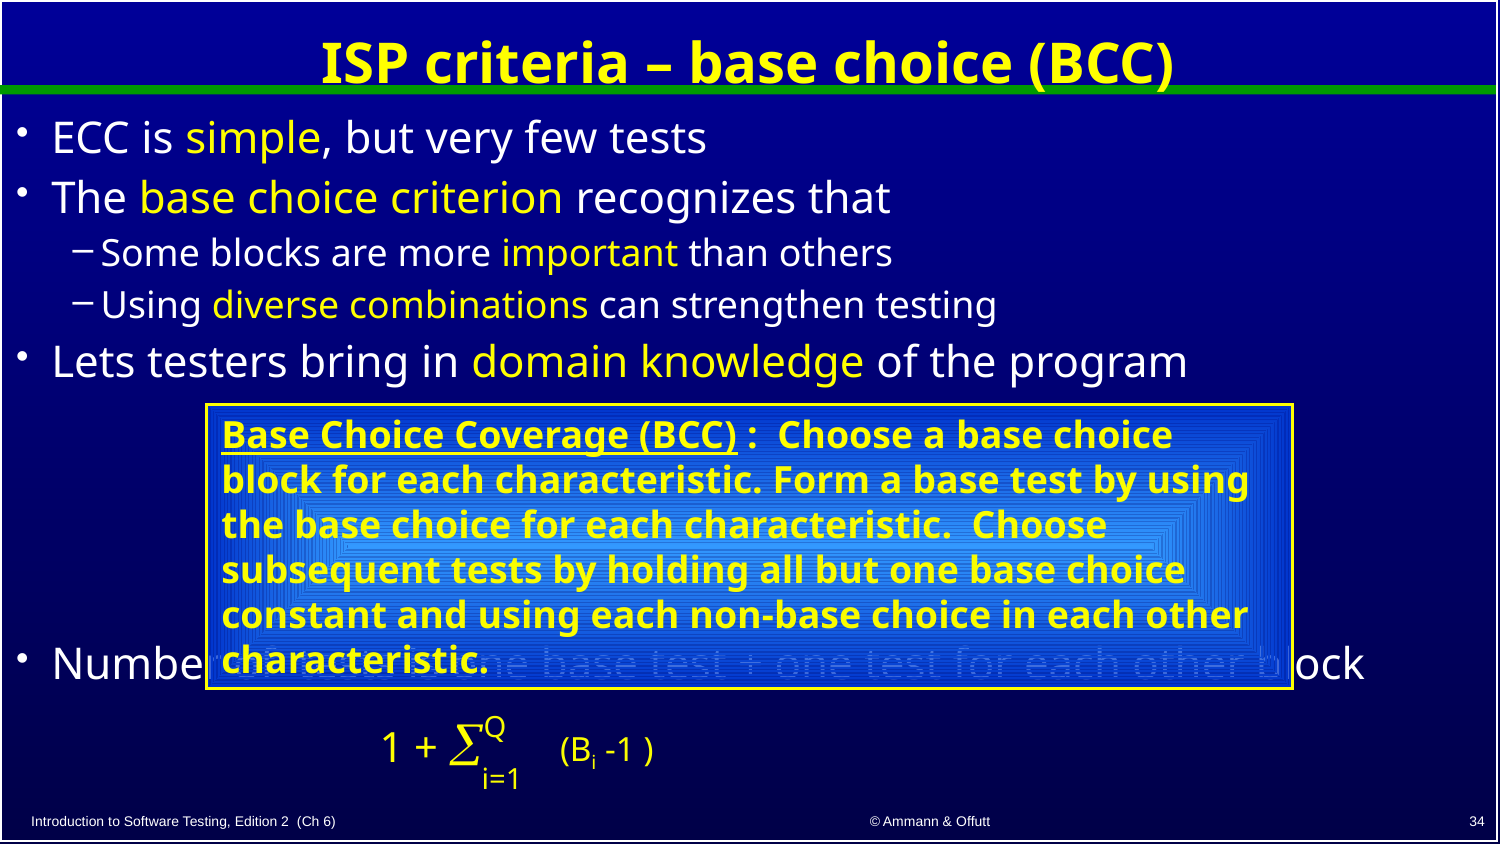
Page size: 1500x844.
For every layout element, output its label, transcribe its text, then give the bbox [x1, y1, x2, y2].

text_box Base Choice Coverage (BCC) : Choose a base choice block for each characteristic. Form a base test by using the base choice for each characteristic. Choose subsequent tests by holding all but one base choice constant and using each non-base choice in each other characteristic. [206, 404, 1293, 689]
title ISP criteria – base choice (BCC) [1, 11, 1496, 108]
footer © Ammann & Offutt [692, 806, 1168, 838]
slide_number 34 [1187, 805, 1500, 838]
slide_number Introduction to Software Testing, Edition 2 (Ch 6) [15, 807, 664, 838]
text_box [263, 701, 785, 804]
list ECC is simple, but very few tests The base choice criterion recognizes that Some blocks are more important than others Using diverse combinations can strengthen testing Lets testers bring in domain knowledge of the program Number of tests is one base test + one test for each other block [1, 108, 1496, 801]
